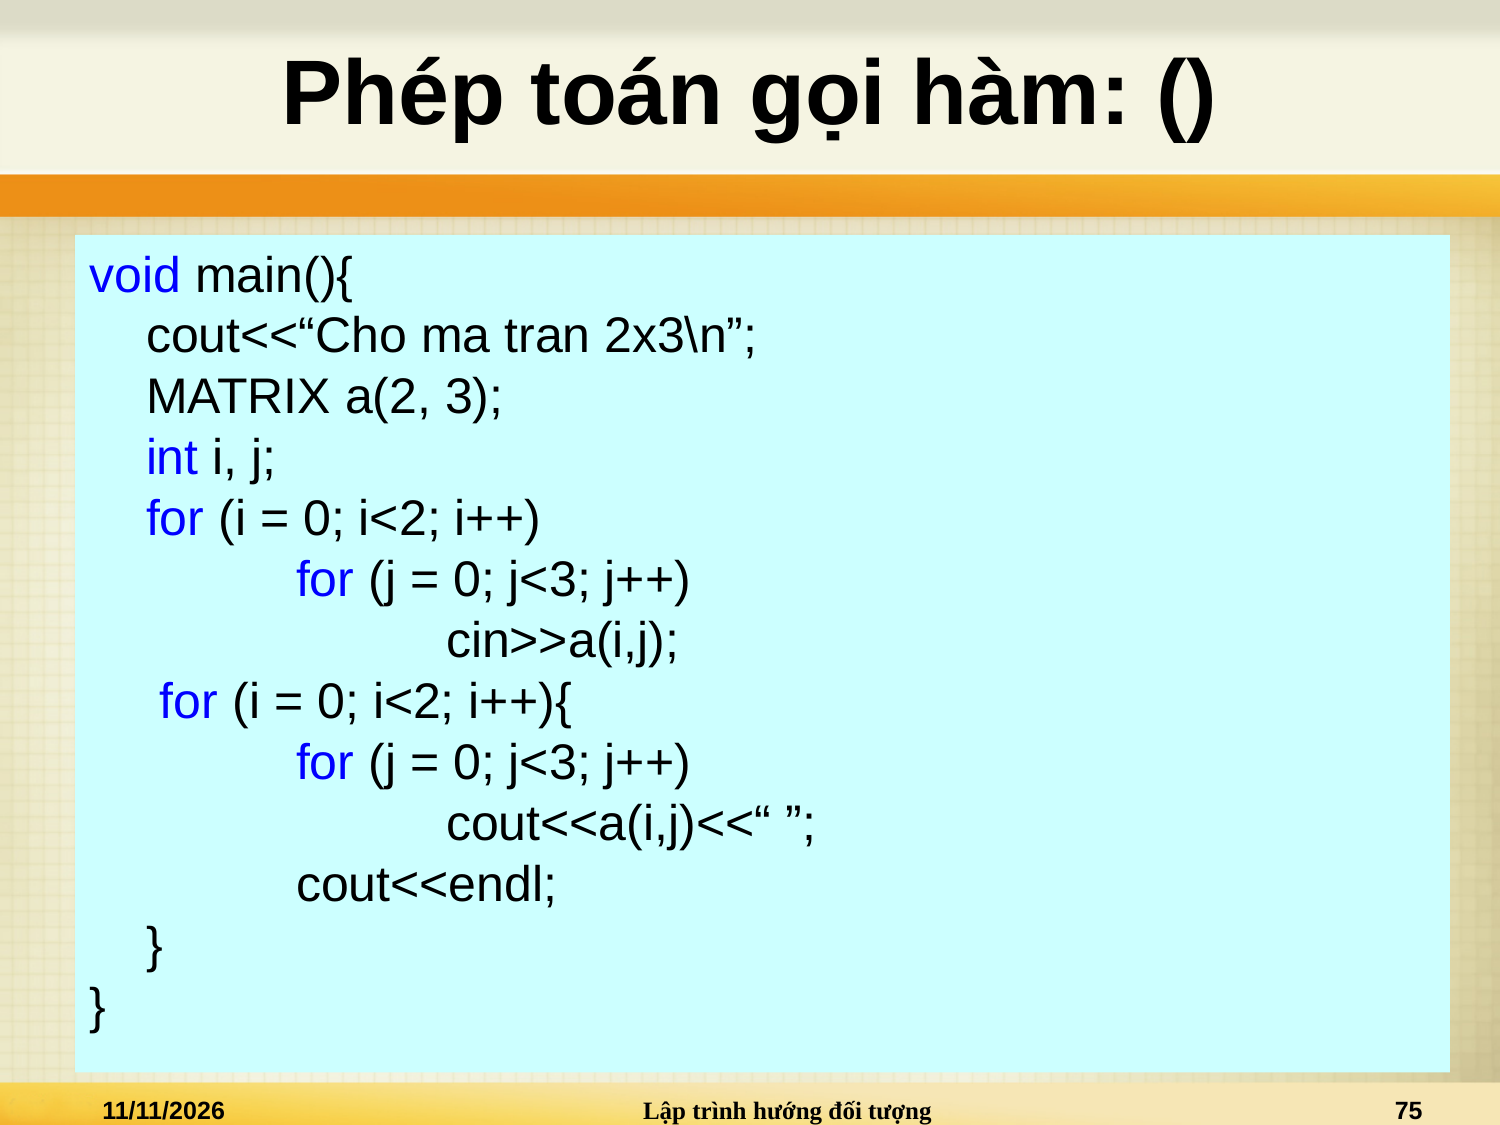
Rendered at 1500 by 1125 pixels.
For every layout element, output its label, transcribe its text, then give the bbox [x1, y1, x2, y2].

footer Lập trình hướng đối tượng [549, 1087, 1025, 1125]
text_box void main(){ cout<<“Cho ma tran 2x3\n”; MATRIX a(2, 3); int i, j; for (i = 0; i<2; i++) for (j = 0; j<3; j++) cin>>a(i,j); for (i = 0; i<2; i++){ for (j = 0; j<3; j++) cout<<a(i,j)<<“ ”; cout<<endl; } } [75, 234, 1450, 1073]
picture [0, 175, 1500, 1125]
slide_number 75 [1087, 1087, 1438, 1125]
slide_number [87, 1087, 438, 1125]
title Phép toán gọi hàm: () [0, 0, 1500, 175]
